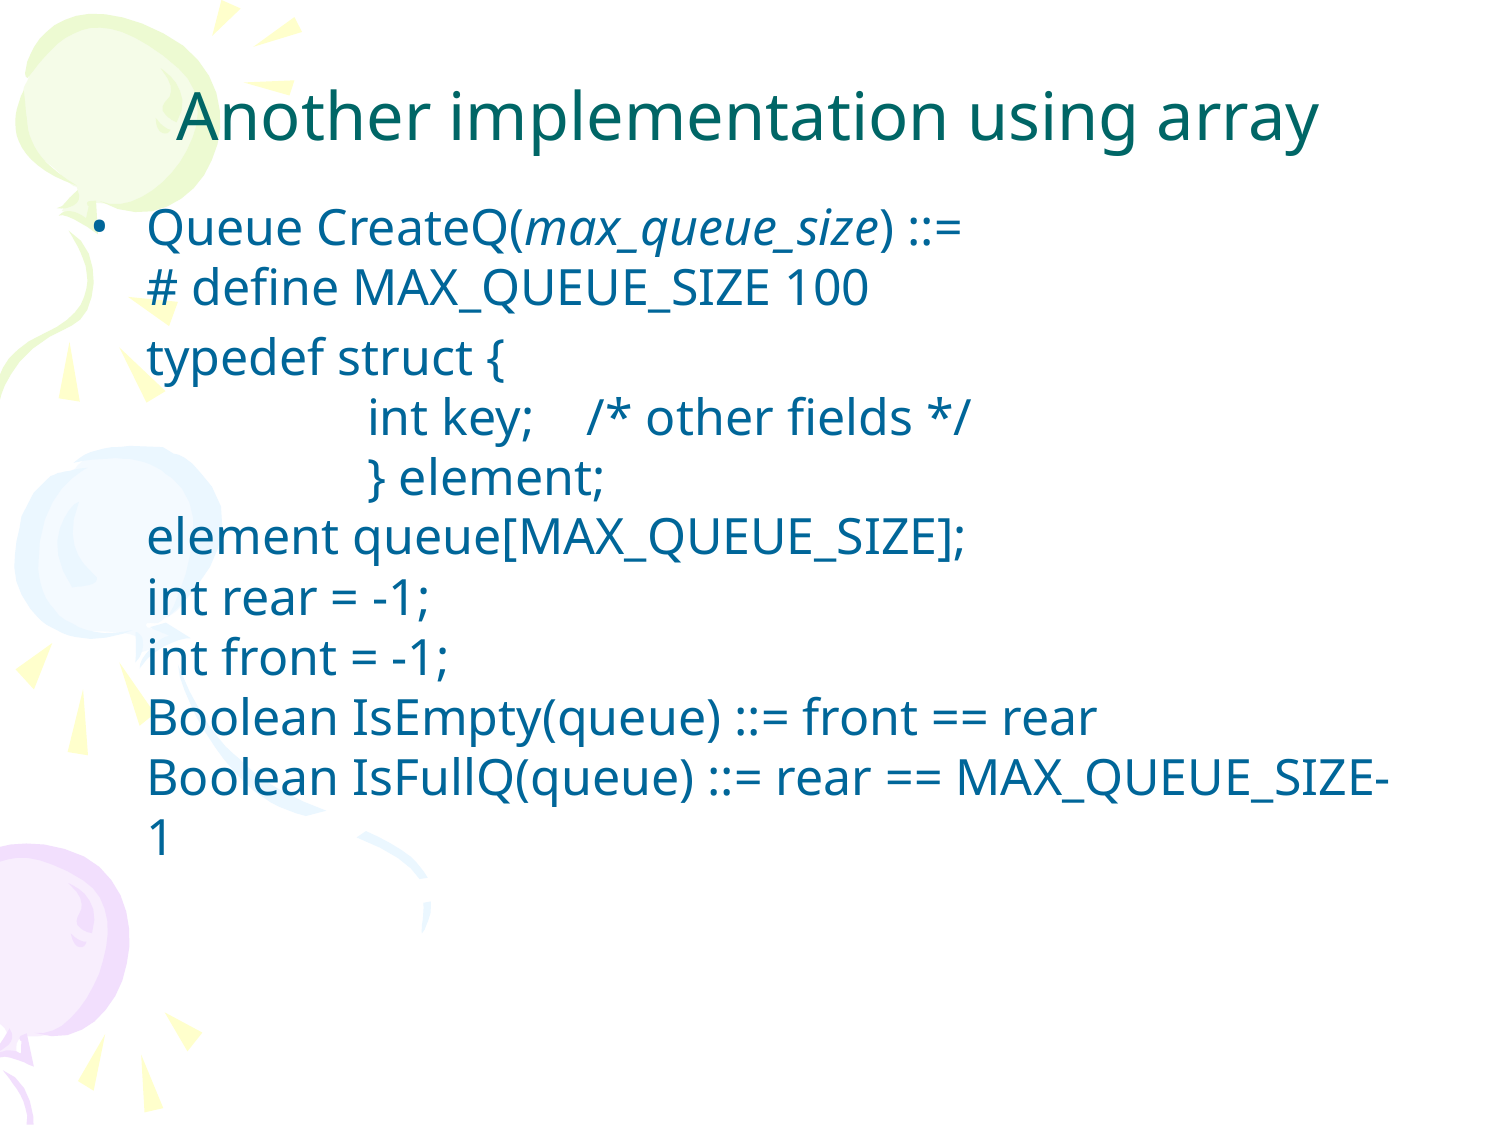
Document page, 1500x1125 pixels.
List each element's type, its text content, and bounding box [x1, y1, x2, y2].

list Queue CreateQ(max_queue_size) ::= # define MAX_QUEUE_SIZE 100 typedef struct { int key; /* other fields */ } element; element queue[MAX_QUEUE_SIZE]; int rear = -1; int front = -1; Boolean IsEmpty(queue) ::= front == rear Boolean IsFullQ(queue) ::= rear == MAX_QUEUE_SIZE-1 [75, 187, 1425, 994]
title Another implementation using array [72, 16, 1425, 163]
